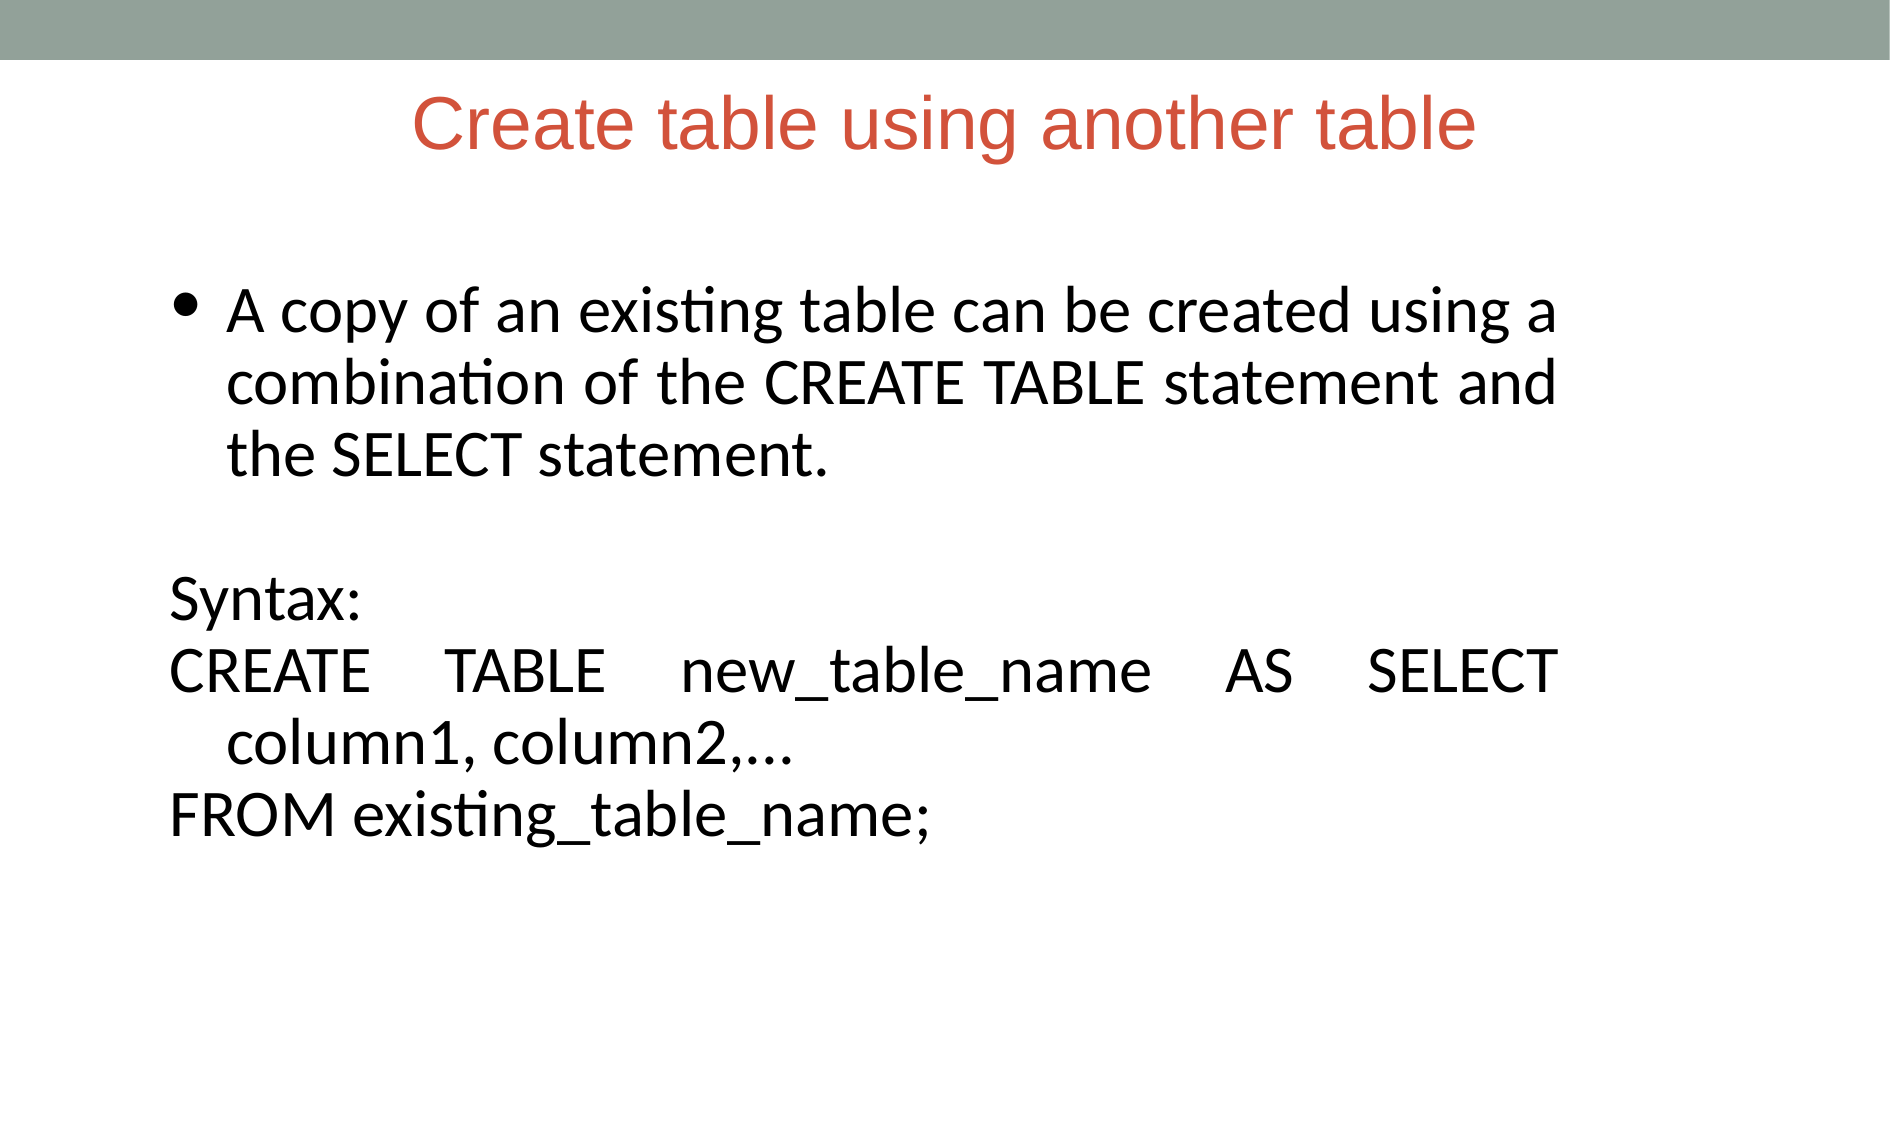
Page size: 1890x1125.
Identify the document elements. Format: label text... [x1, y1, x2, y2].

title Create table using another table [107, 74, 1784, 263]
list A copy of an existing table can be created using a combination of the CREATE TABLE statement and the SELECT statement. Syntax: CREATE TABLE new_table_name AS SELECT column1, column2,... FROM existing_table_name; [169, 275, 1560, 944]
